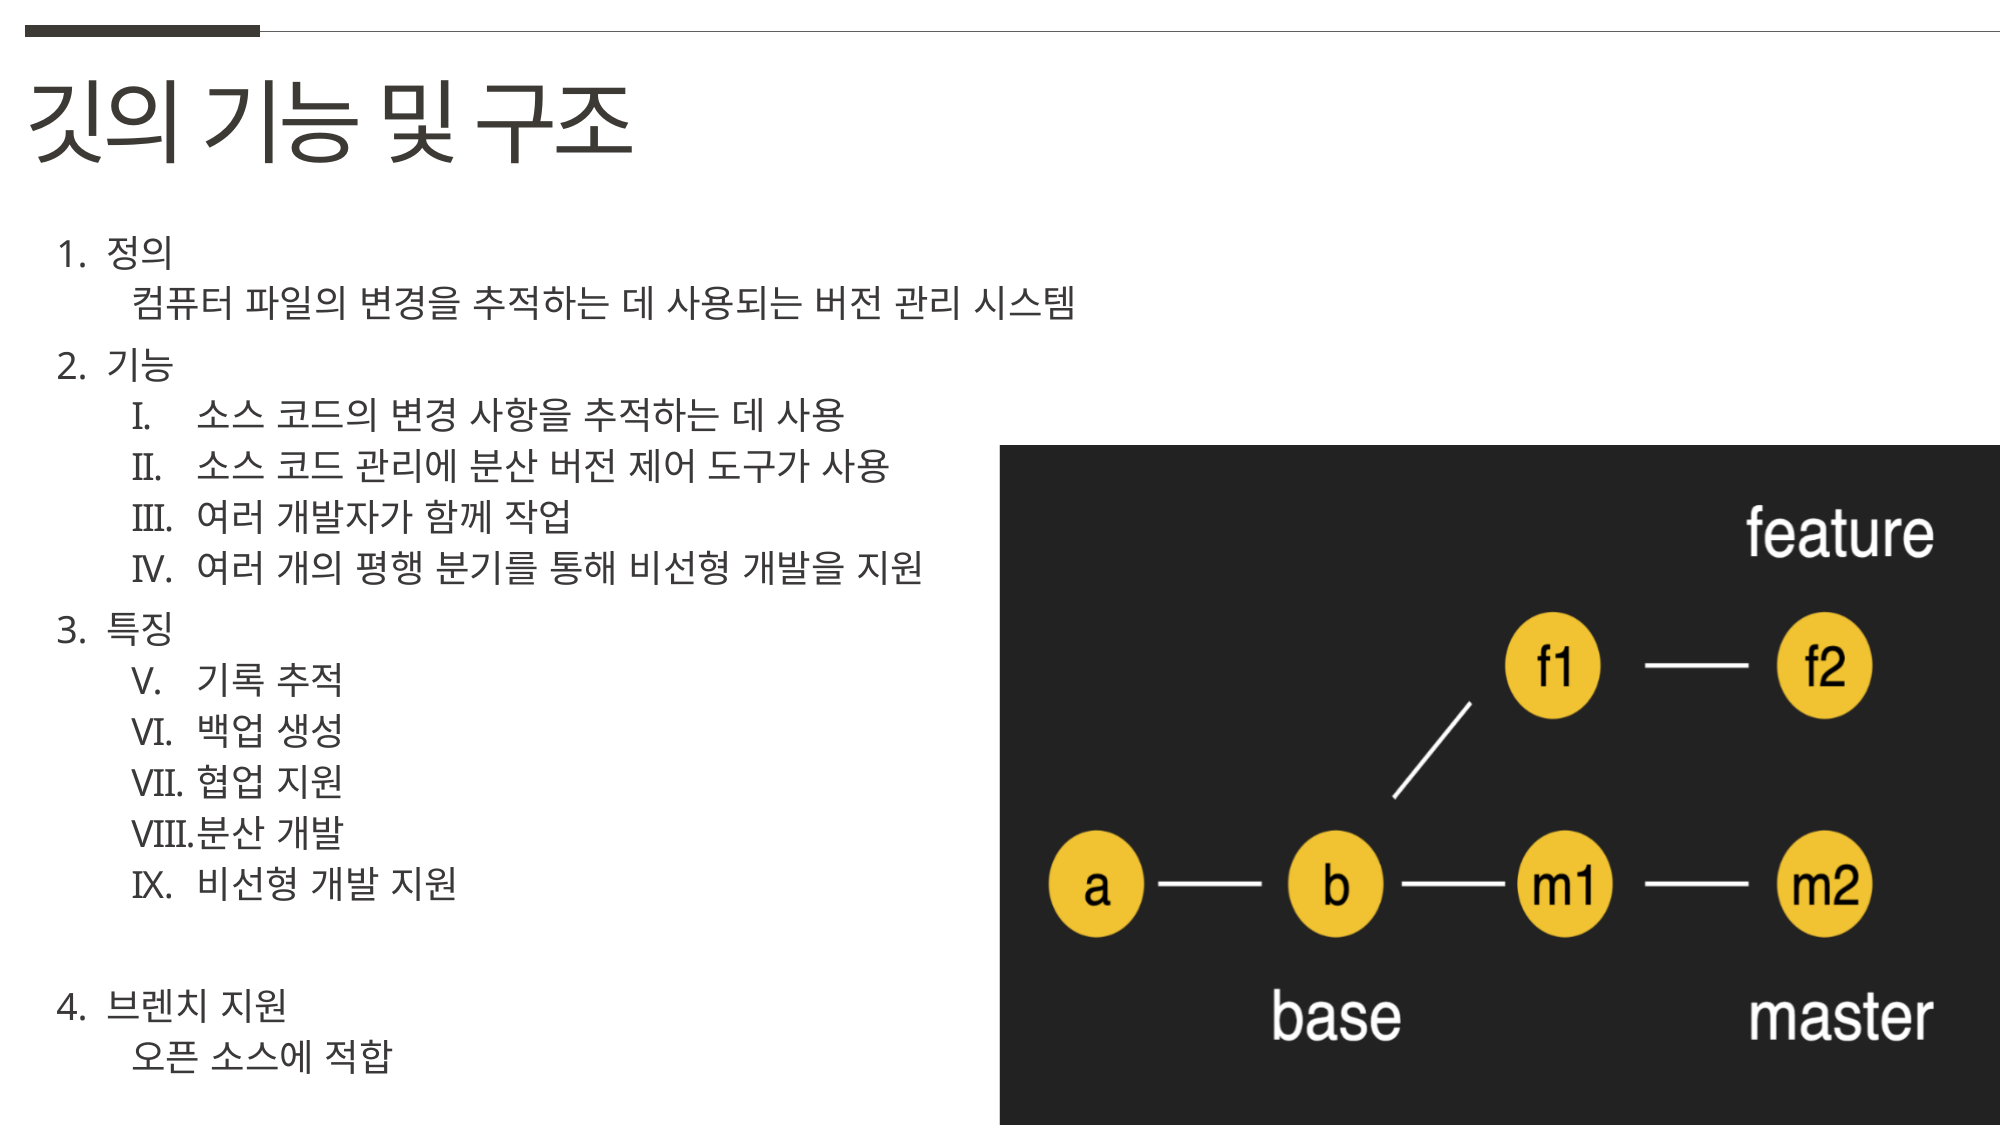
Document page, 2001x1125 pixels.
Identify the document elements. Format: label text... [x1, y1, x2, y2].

text_box 1. 정의 컴퓨터 파일의 변경을 추적하는 데 사용되는 버전 관리 시스템 2. 기능 소스 코드의 변경 사항을 추적하는 데 사용 소스 코드 관리에 분산 버전 제어 도구가 사용 여러 개발자가 함께 작업 여러 개의 평행 분기를 통해 비선형 개발을 지원 3. 특징 기록 추적 백업 생성 협업 지원 분산 개발 비선형 개발 지원 4. 브렌치 지원 오픈 소스에 적합 [41, 227, 1660, 1094]
text_box 깃의 기능 및 구조 [9, 57, 652, 182]
picture [998, 445, 2000, 1125]
